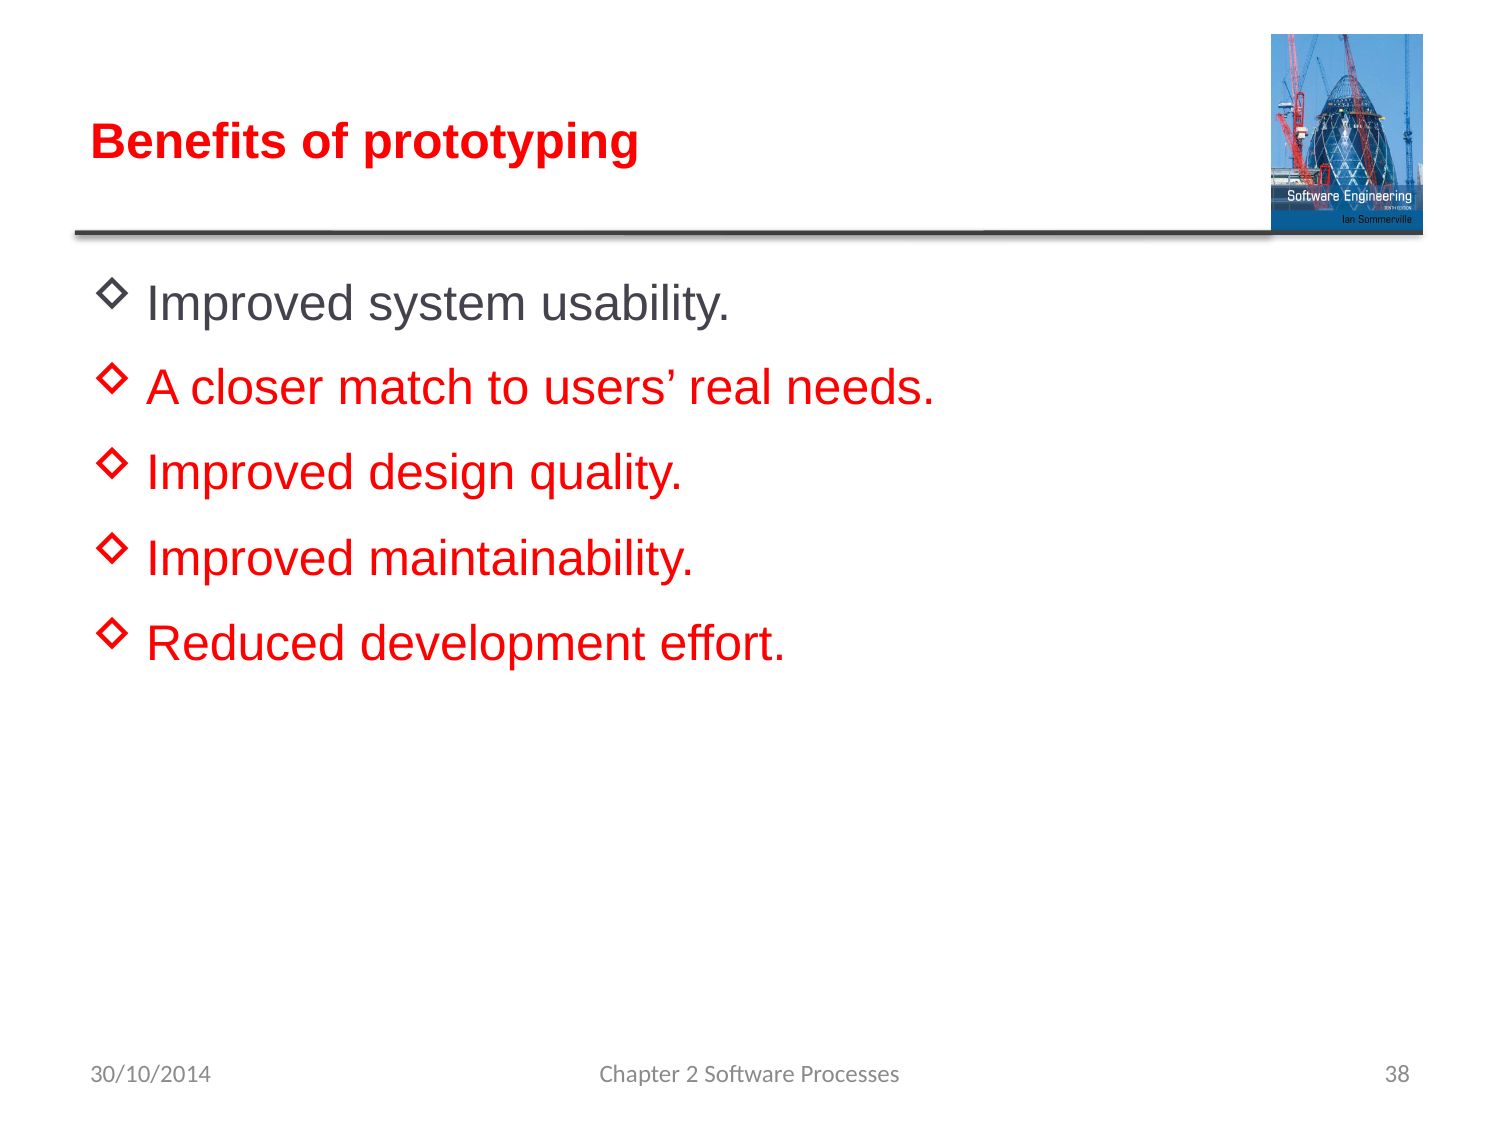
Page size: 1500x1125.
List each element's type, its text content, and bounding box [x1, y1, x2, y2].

footer Chapter 2 Software Processes [512, 1042, 988, 1103]
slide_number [75, 1042, 425, 1103]
picture [1271, 34, 1423, 230]
title Benefits of prototyping [74, 44, 1272, 233]
slide_number 38 [1074, 1042, 1425, 1103]
list Improved system usability. A closer match to users’ real needs. Improved design quality. Improved maintainability. Reduced development effort. [75, 262, 1425, 1005]
